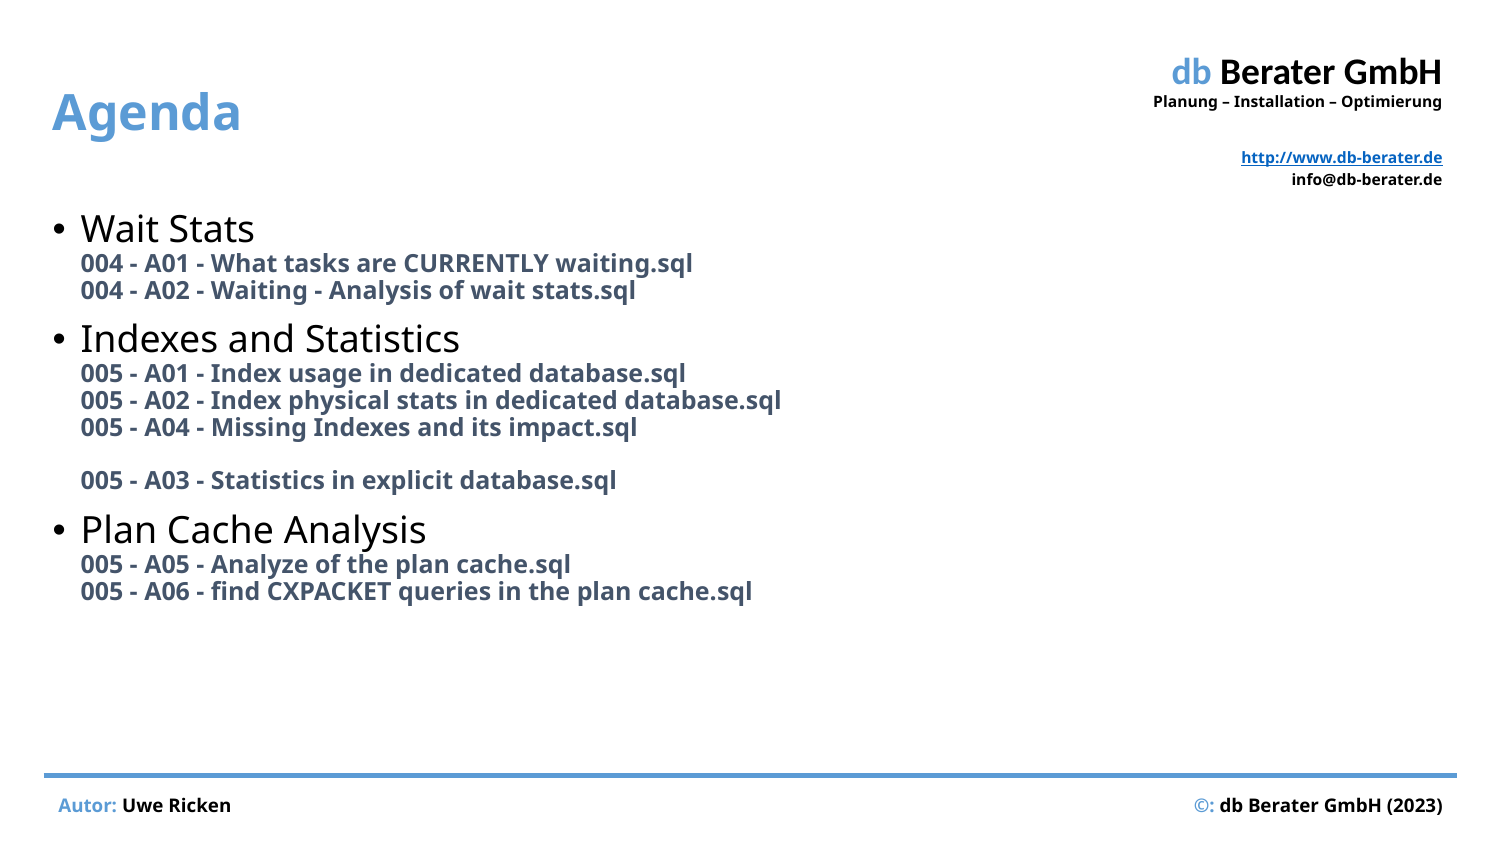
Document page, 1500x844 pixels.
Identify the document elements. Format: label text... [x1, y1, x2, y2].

list Wait Stats 004 - A01 - What tasks are CURRENTLY waiting.sql 004 - A02 - Waiting - Analysis of wait stats.sql Indexes and Statistics 005 - A01 - Index usage in dedicated database.sql 005 - A02 - Index physical stats in dedicated database.sql 005 - A04 - Missing Indexes and its impact.sql 005 - A03 - Statistics in explicit database.sql Plan Cache Analysis 005 - A05 - Analyze of the plan cache.sql 005 - A06 - find CXPACKET queries in the plan cache.sql [41, 204, 1459, 768]
title Agenda [41, 36, 1104, 192]
